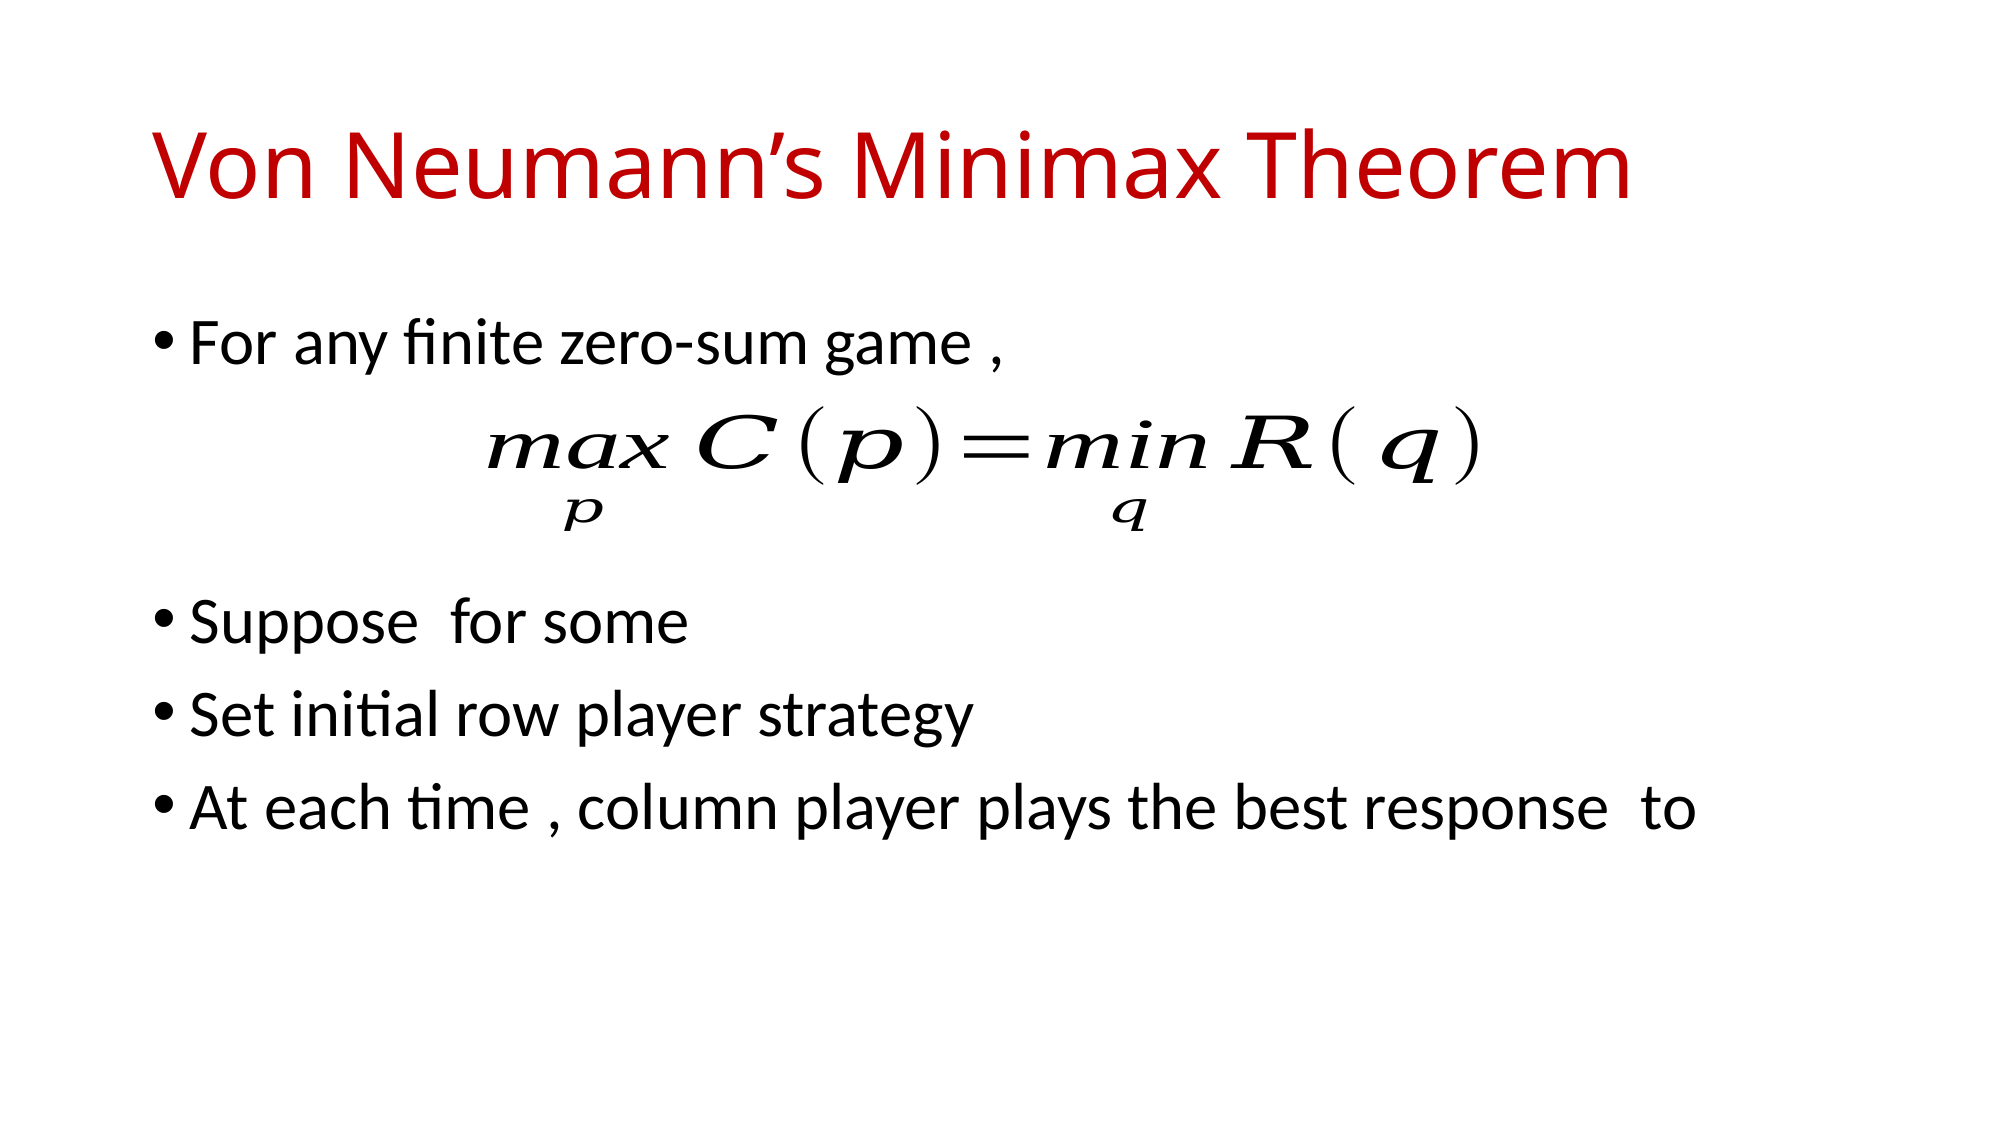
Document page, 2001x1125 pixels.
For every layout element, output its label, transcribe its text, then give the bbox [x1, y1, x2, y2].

title Von Neumann’s Minimax Theorem [137, 59, 1906, 278]
